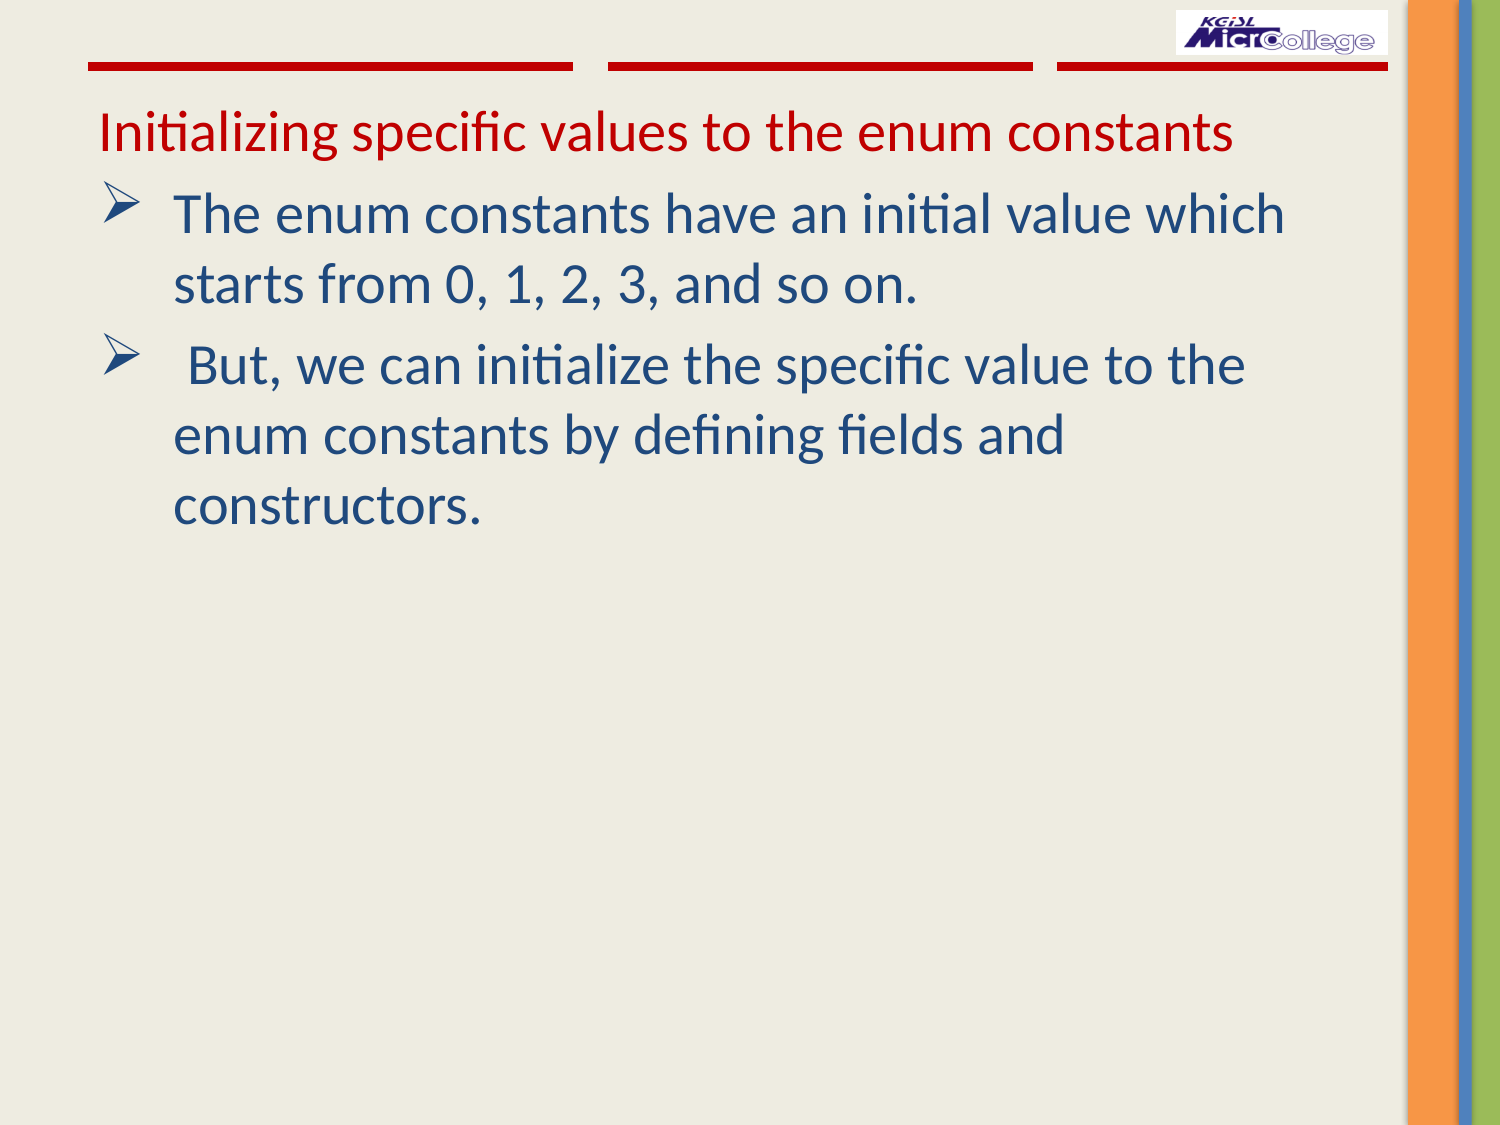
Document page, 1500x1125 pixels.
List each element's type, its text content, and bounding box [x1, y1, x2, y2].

list Initializing specific values to the enum constants The enum constants have an initial value which starts from 0, 1, 2, 3, and so on. But, we can initialize the specific value to the enum constants by defining fields and constructors. [84, 86, 1310, 1097]
picture [1175, 10, 1389, 55]
